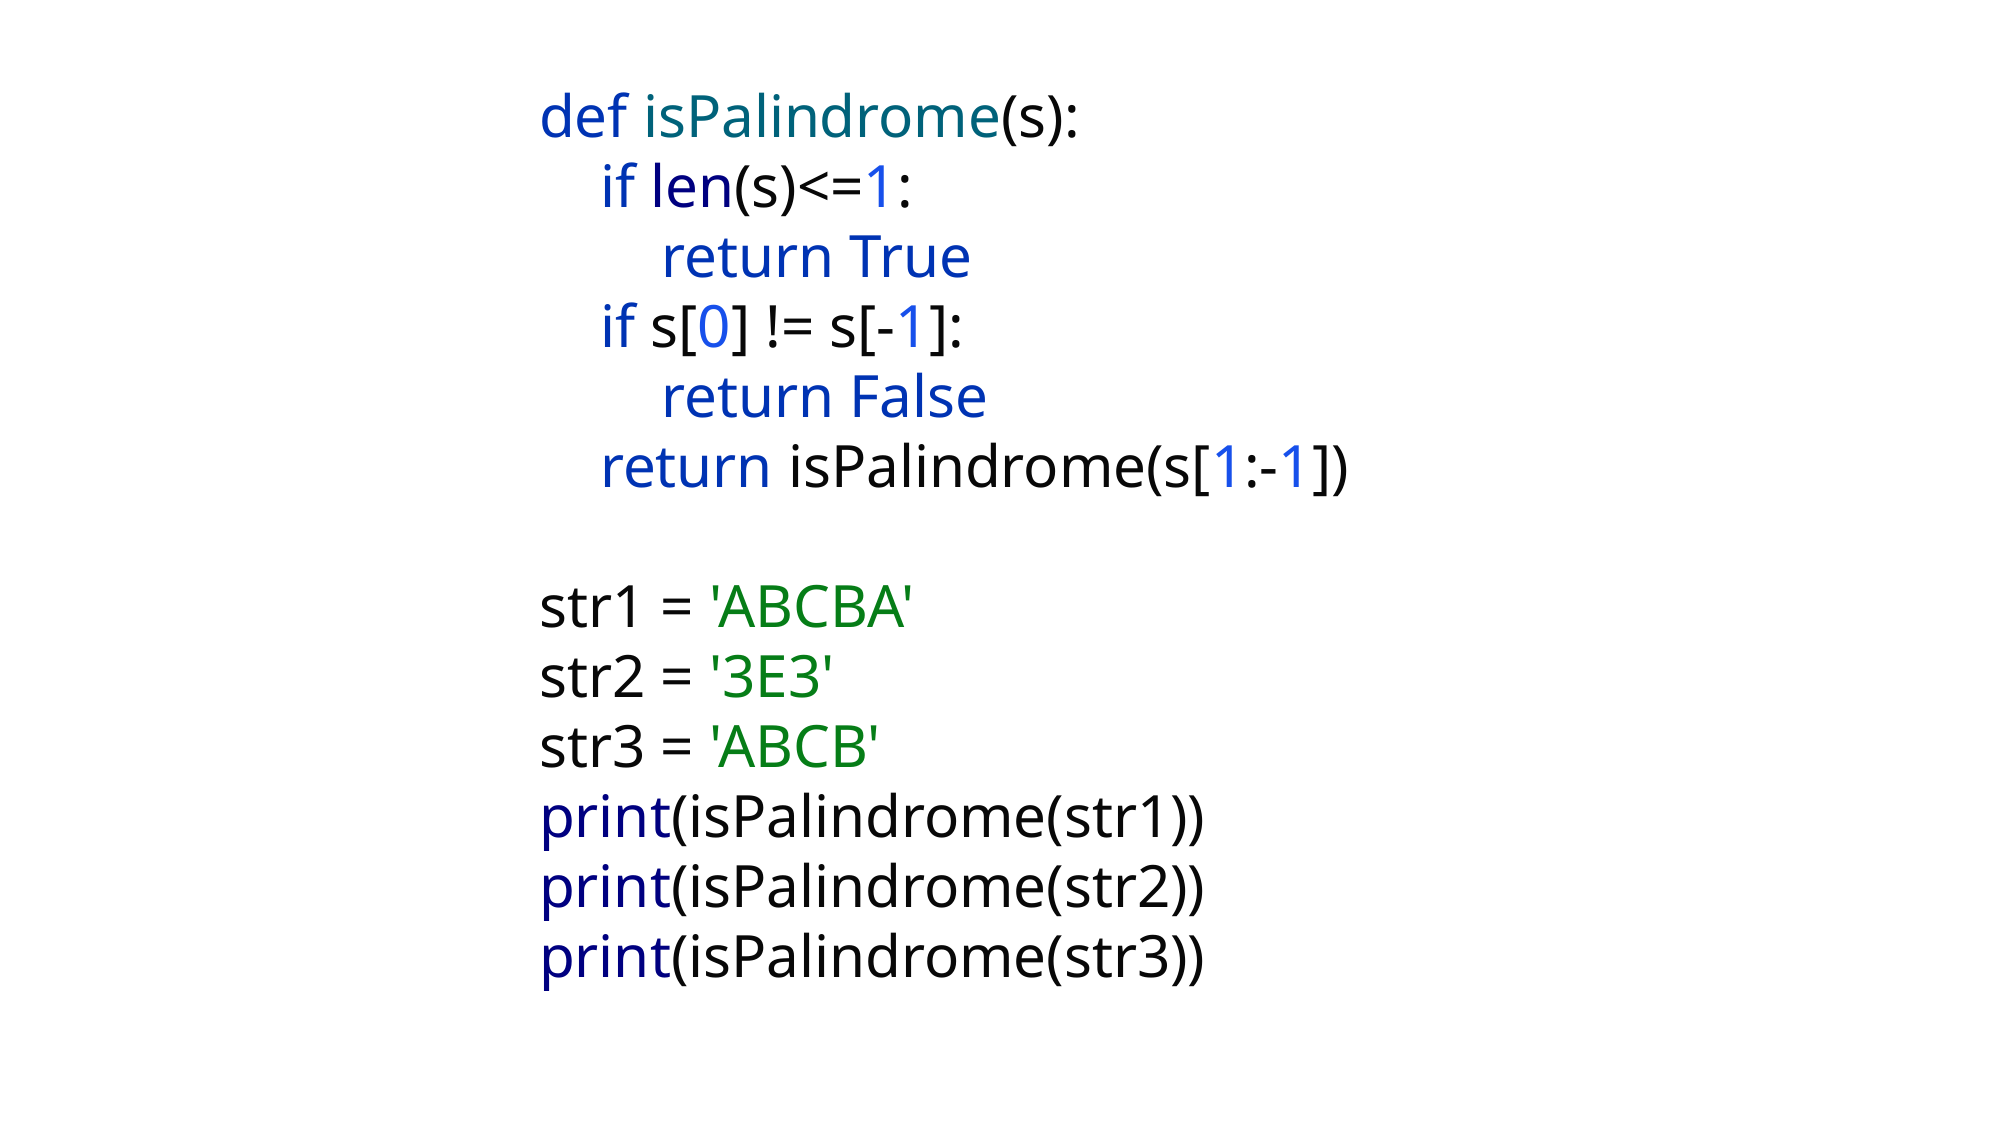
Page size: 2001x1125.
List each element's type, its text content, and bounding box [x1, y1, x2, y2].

text_box def isPalindrome(s): if len(s)<=1: return True if s[0] != s[-1]: return False return isPalindrome(s[1:-1]) str1 = 'ABCBA' str2 = '3E3' str3 = 'ABCB' print(isPalindrome(str1)) print(isPalindrome(str2)) print(isPalindrome(str3)) [524, 71, 1877, 996]
